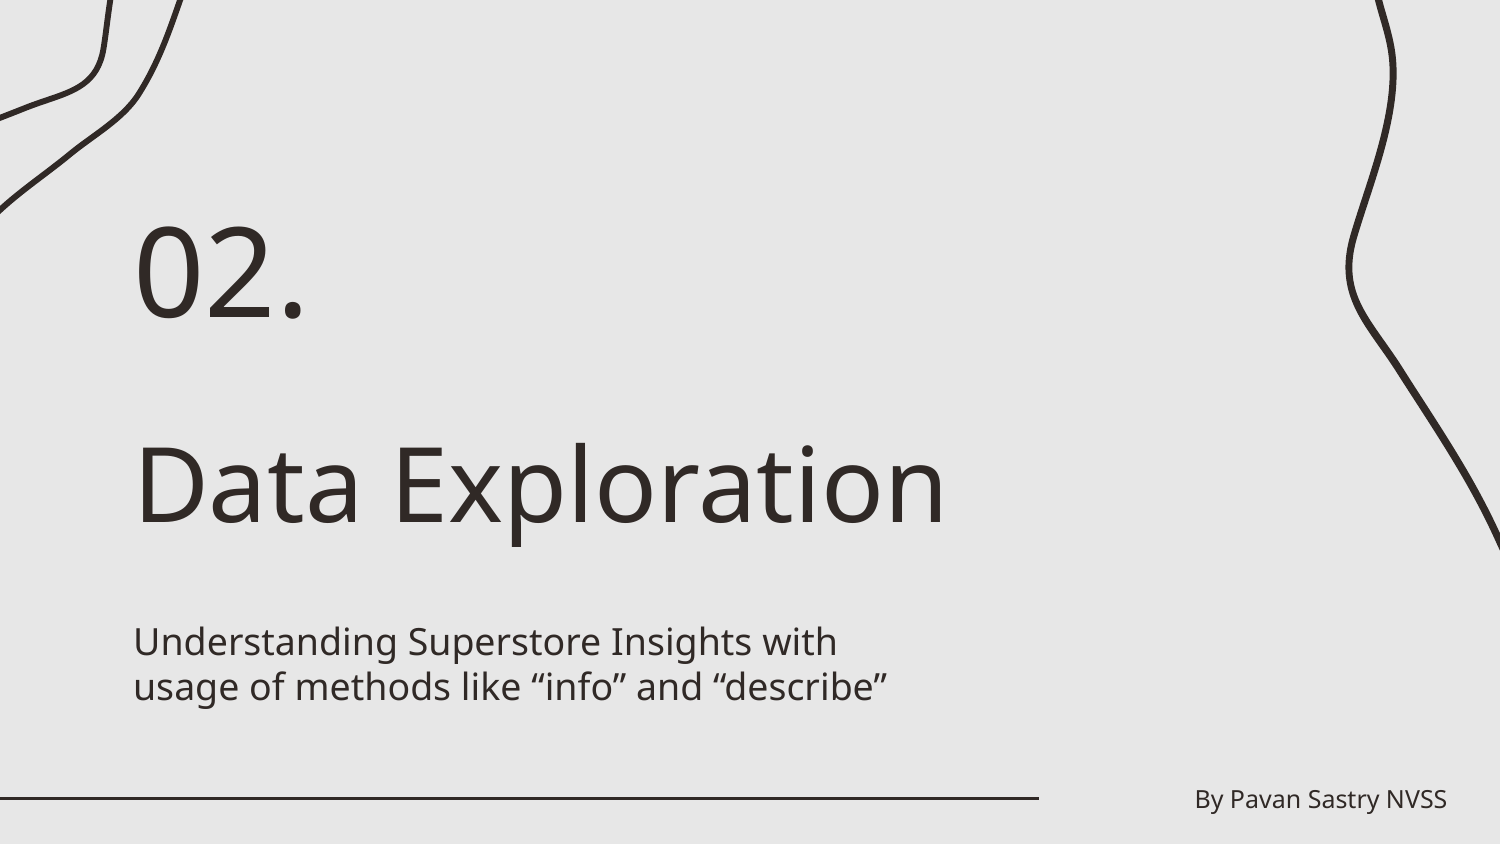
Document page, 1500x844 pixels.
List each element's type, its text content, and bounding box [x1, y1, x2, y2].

title Data Exploration [118, 360, 1002, 601]
text_box By Pavan Sastry NVSS [1038, 759, 1463, 838]
title 02. [118, 193, 950, 358]
subtitle Understanding Superstore Insights with usage of methods like “info” and “describe” [118, 603, 950, 721]
